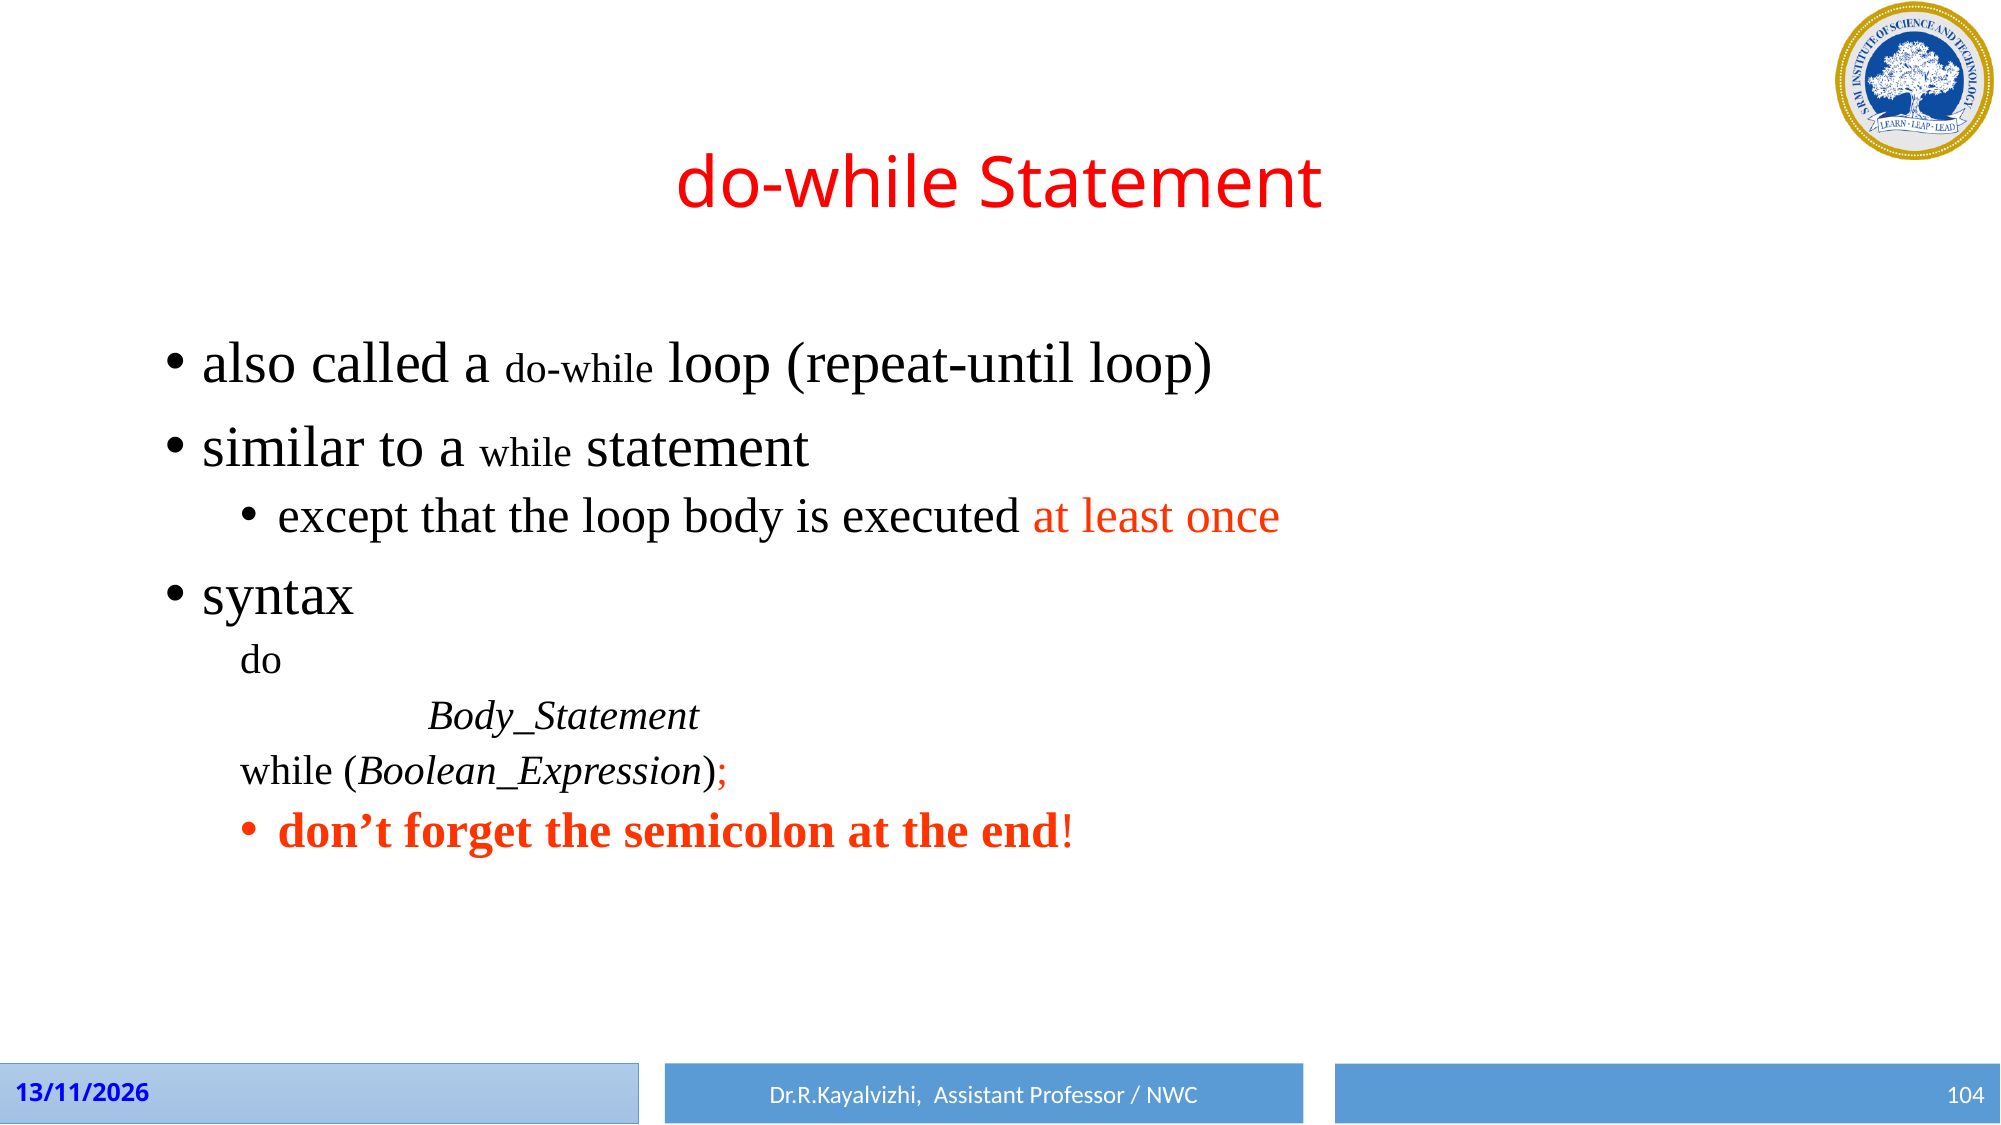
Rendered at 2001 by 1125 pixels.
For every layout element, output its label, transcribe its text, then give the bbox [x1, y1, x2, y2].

title do-while Statement [150, 82, 1850, 286]
text_box Dr.R.Kayalvizhi, Assistant Professor / NWC [664, 1063, 1304, 1124]
text_box 01-08-2023 [0, 1063, 639, 1124]
slide_number 104 [1335, 1063, 2000, 1124]
list also called a do-while loop (repeat-until loop) similar to a while statement except that the loop body is executed at least once syntax do Body_Statement while (Boolean_Expression); don’t forget the semicolon at the end! [150, 324, 1850, 978]
picture [1835, 1, 1994, 160]
